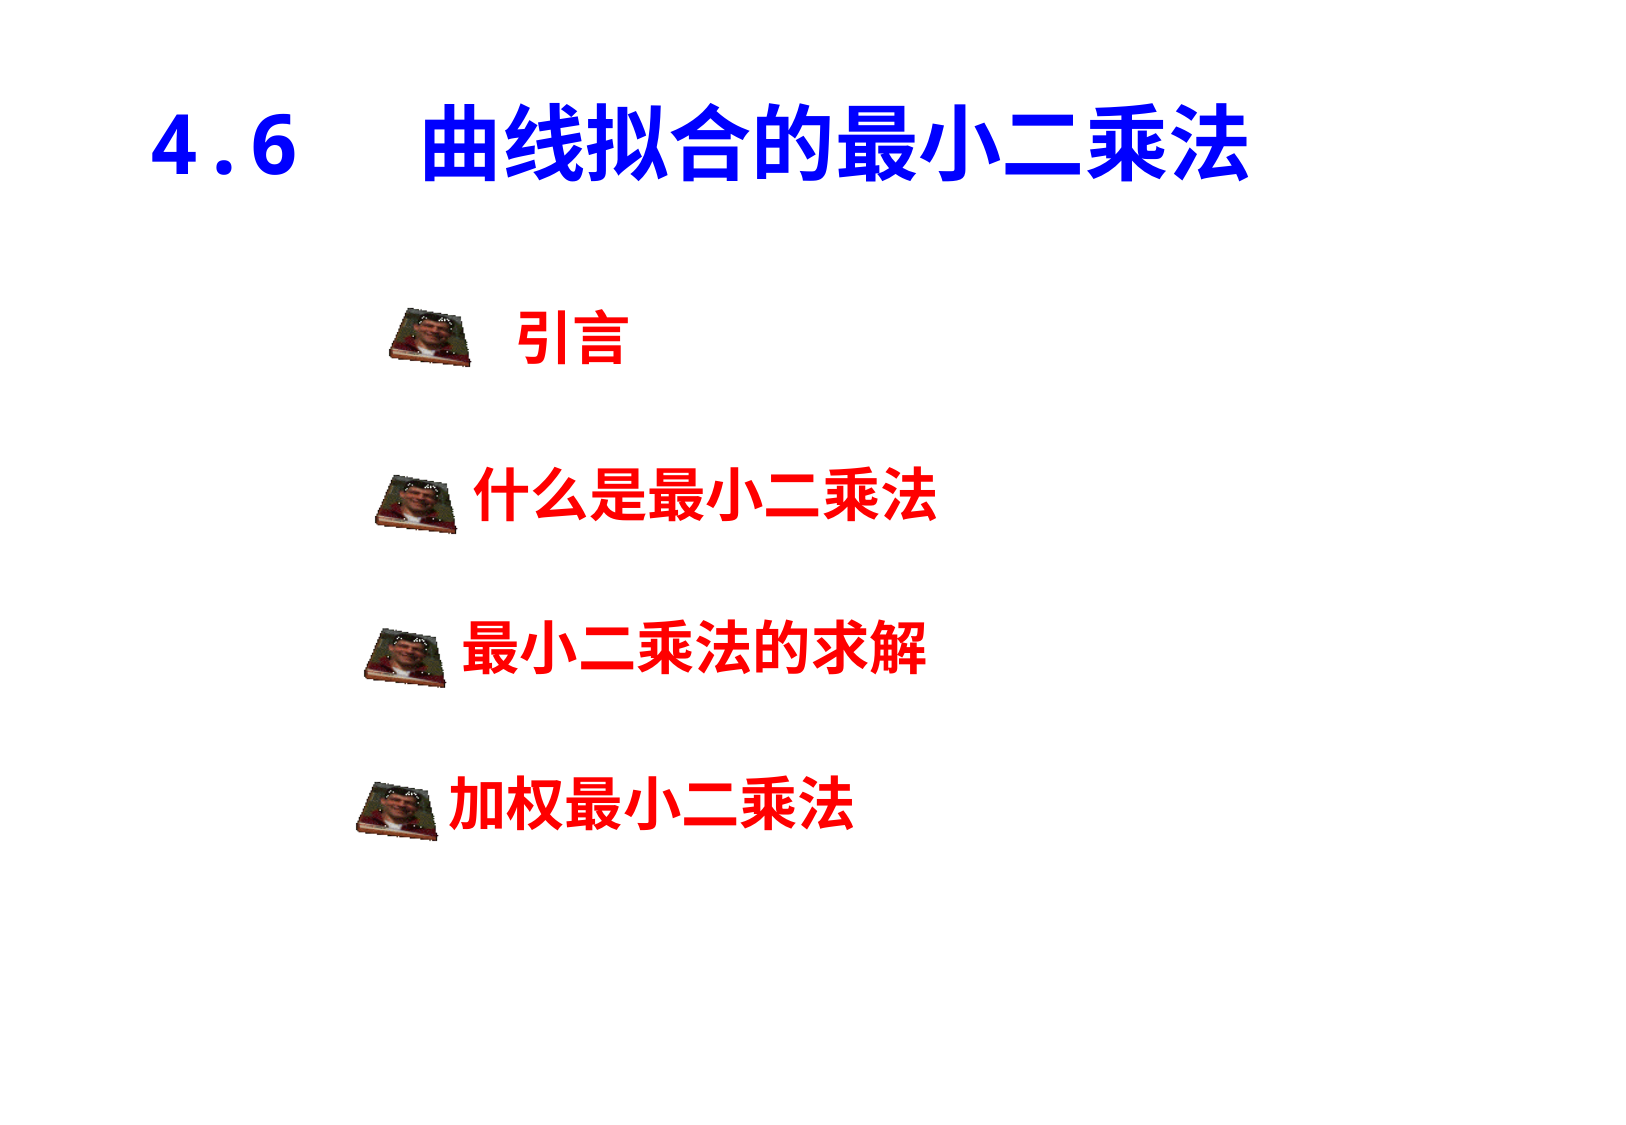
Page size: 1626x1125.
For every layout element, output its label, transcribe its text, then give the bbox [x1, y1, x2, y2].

title 4.6 曲线拟合的最小二乘法 [134, 95, 1479, 208]
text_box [284, 736, 872, 858]
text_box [317, 262, 690, 385]
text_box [303, 429, 955, 552]
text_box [292, 582, 944, 705]
